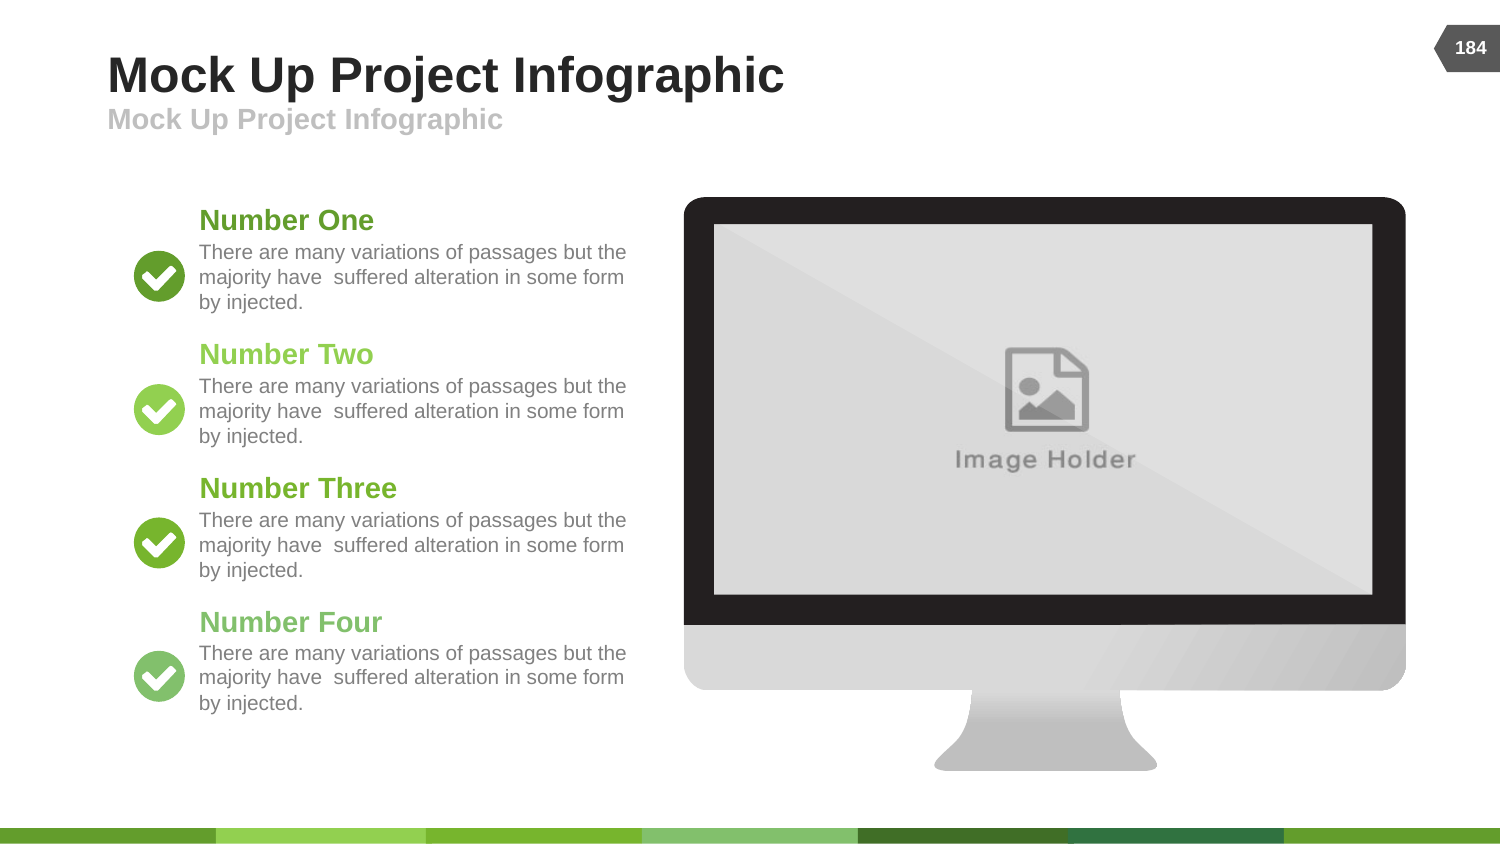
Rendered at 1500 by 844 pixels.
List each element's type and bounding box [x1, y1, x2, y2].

title [107, 43, 1033, 102]
text_box [198, 201, 628, 315]
text_box [683, 196, 1406, 772]
text_box [133, 650, 185, 702]
text_box [198, 469, 628, 583]
text_box [198, 603, 628, 716]
text_box [133, 384, 185, 436]
text_box [133, 250, 185, 302]
slide_number [1439, 24, 1500, 70]
text_box [133, 517, 185, 569]
text_box [198, 335, 628, 449]
list [107, 101, 783, 135]
